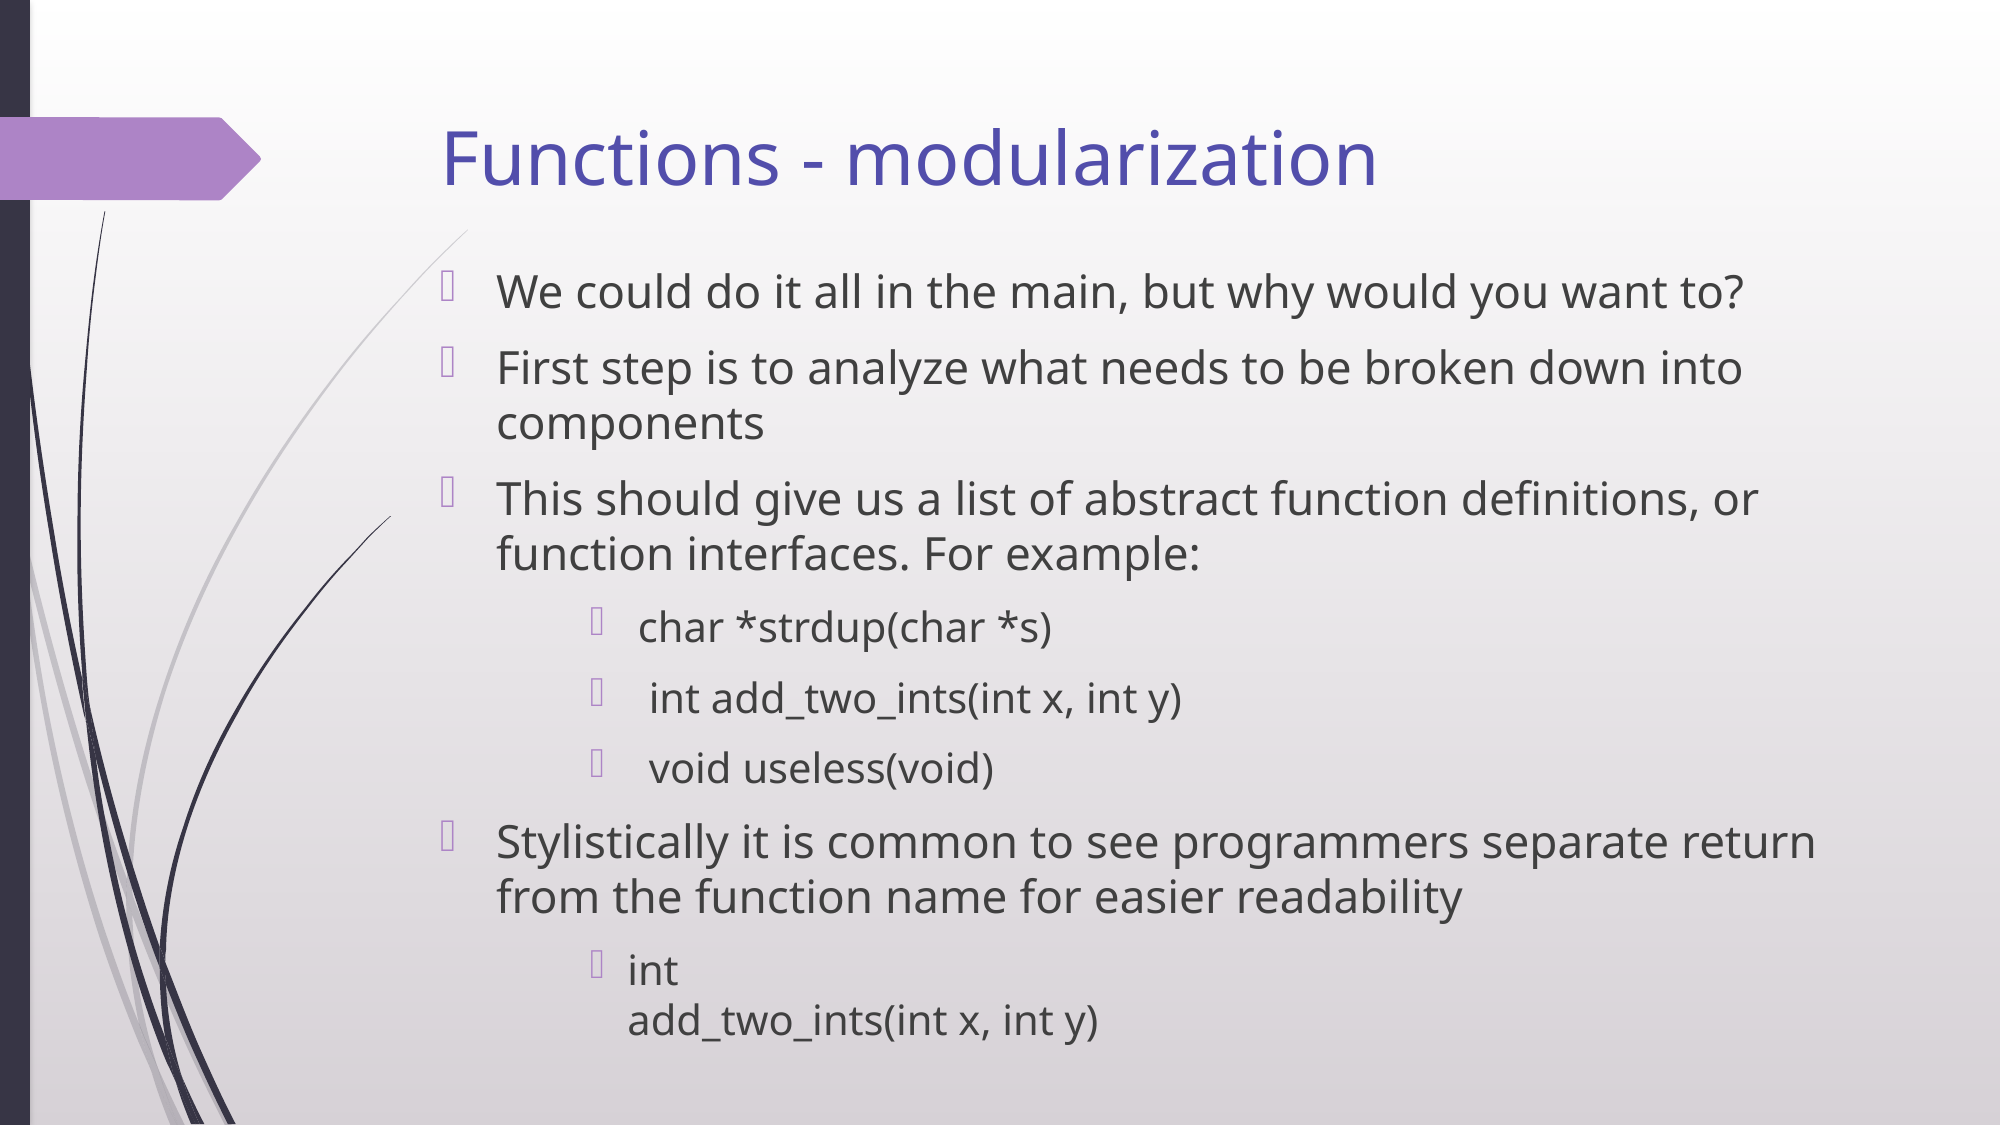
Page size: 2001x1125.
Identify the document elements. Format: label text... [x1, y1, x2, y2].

title Functions - modularization [425, 102, 1888, 255]
list We could do it all in the main, but why would you want to? First step is to analyze what needs to be broken down into components This should give us a list of abstract function definitions, or function interfaces. For example: char *strdup(char *s) int add_two_ints(int x, int y) void useless(void) Stylistically it is common to see programmers separate return from the function name for easier readability int add_two_ints(int x, int y) [424, 255, 1888, 1084]
